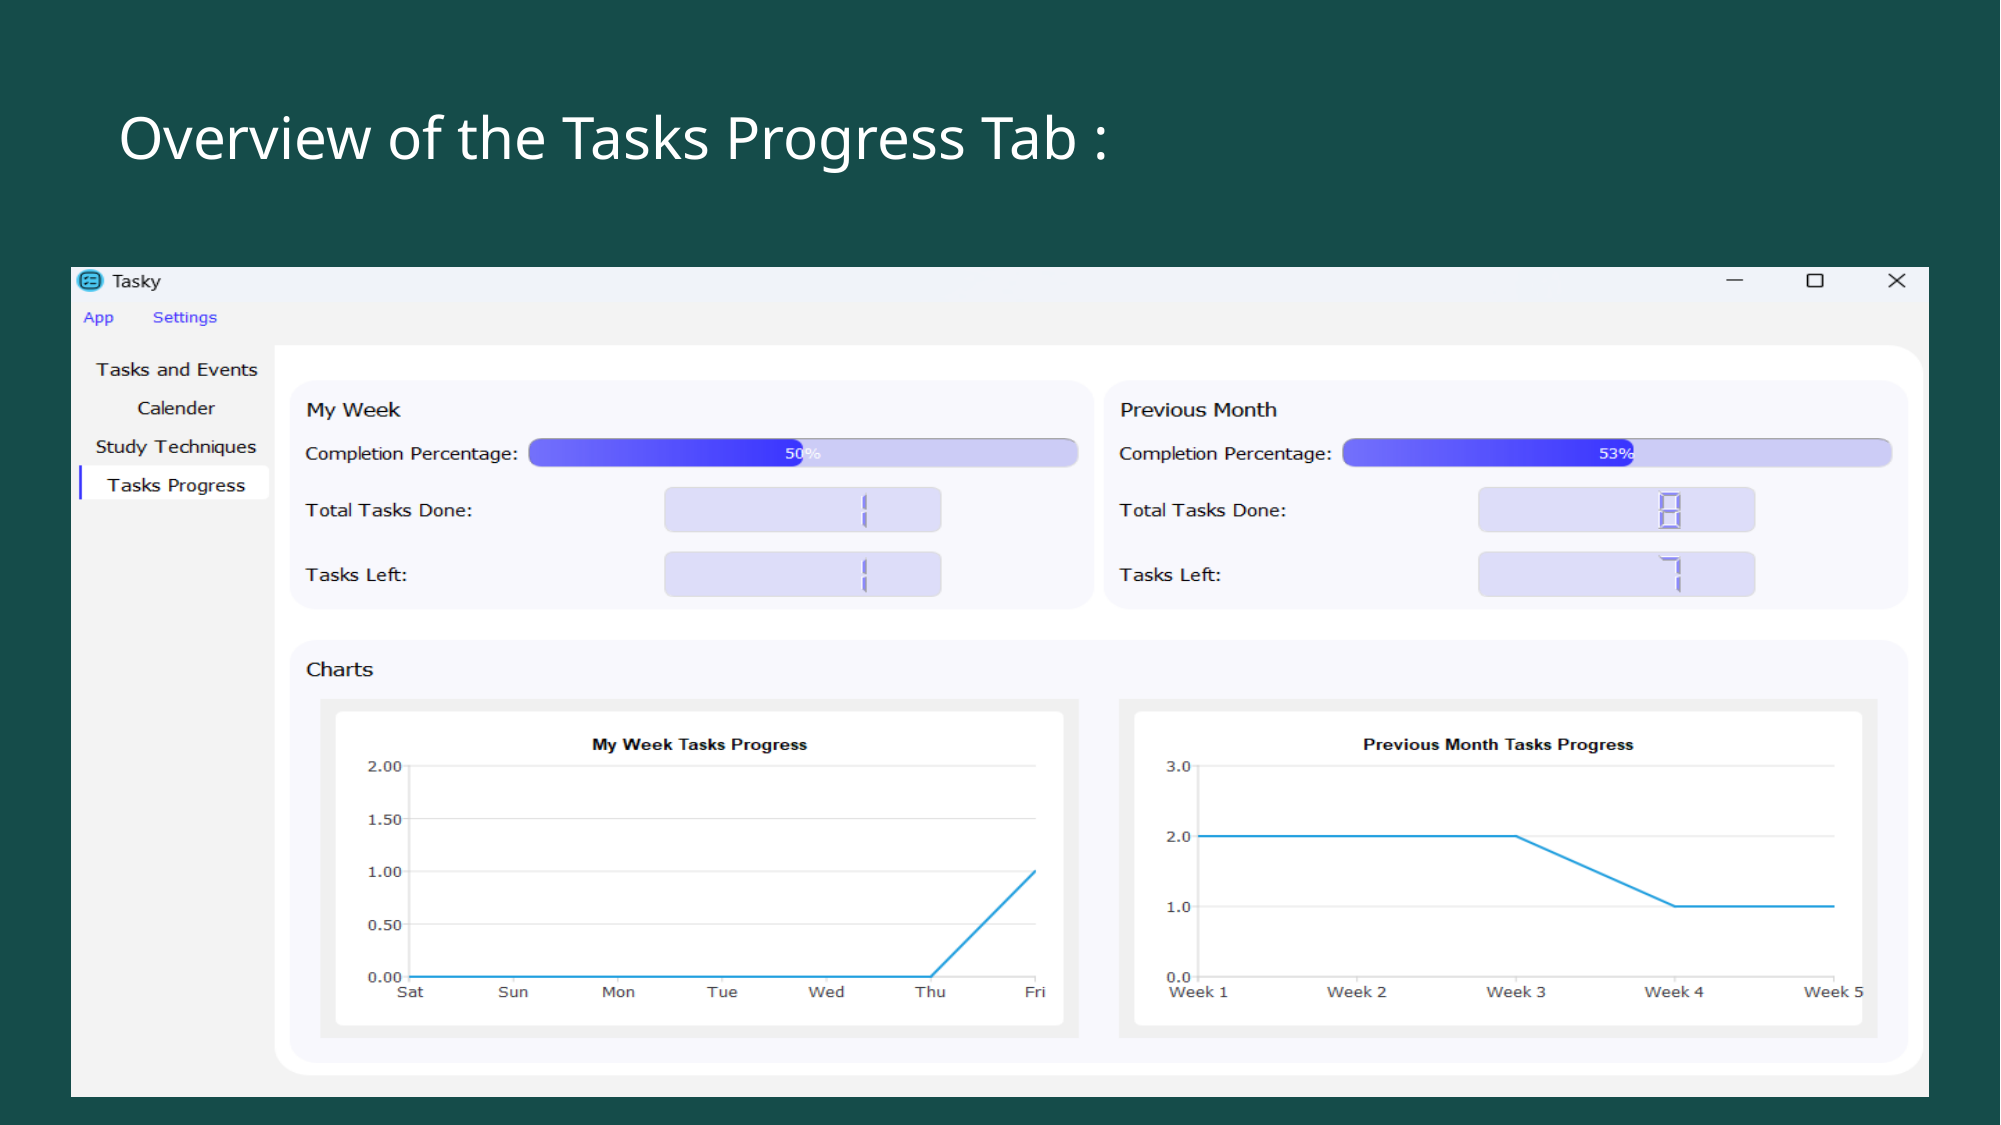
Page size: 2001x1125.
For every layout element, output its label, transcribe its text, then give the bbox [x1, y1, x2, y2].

title Overview of the Tasks Progress Tab : [118, 101, 1906, 211]
picture [71, 267, 1929, 1097]
